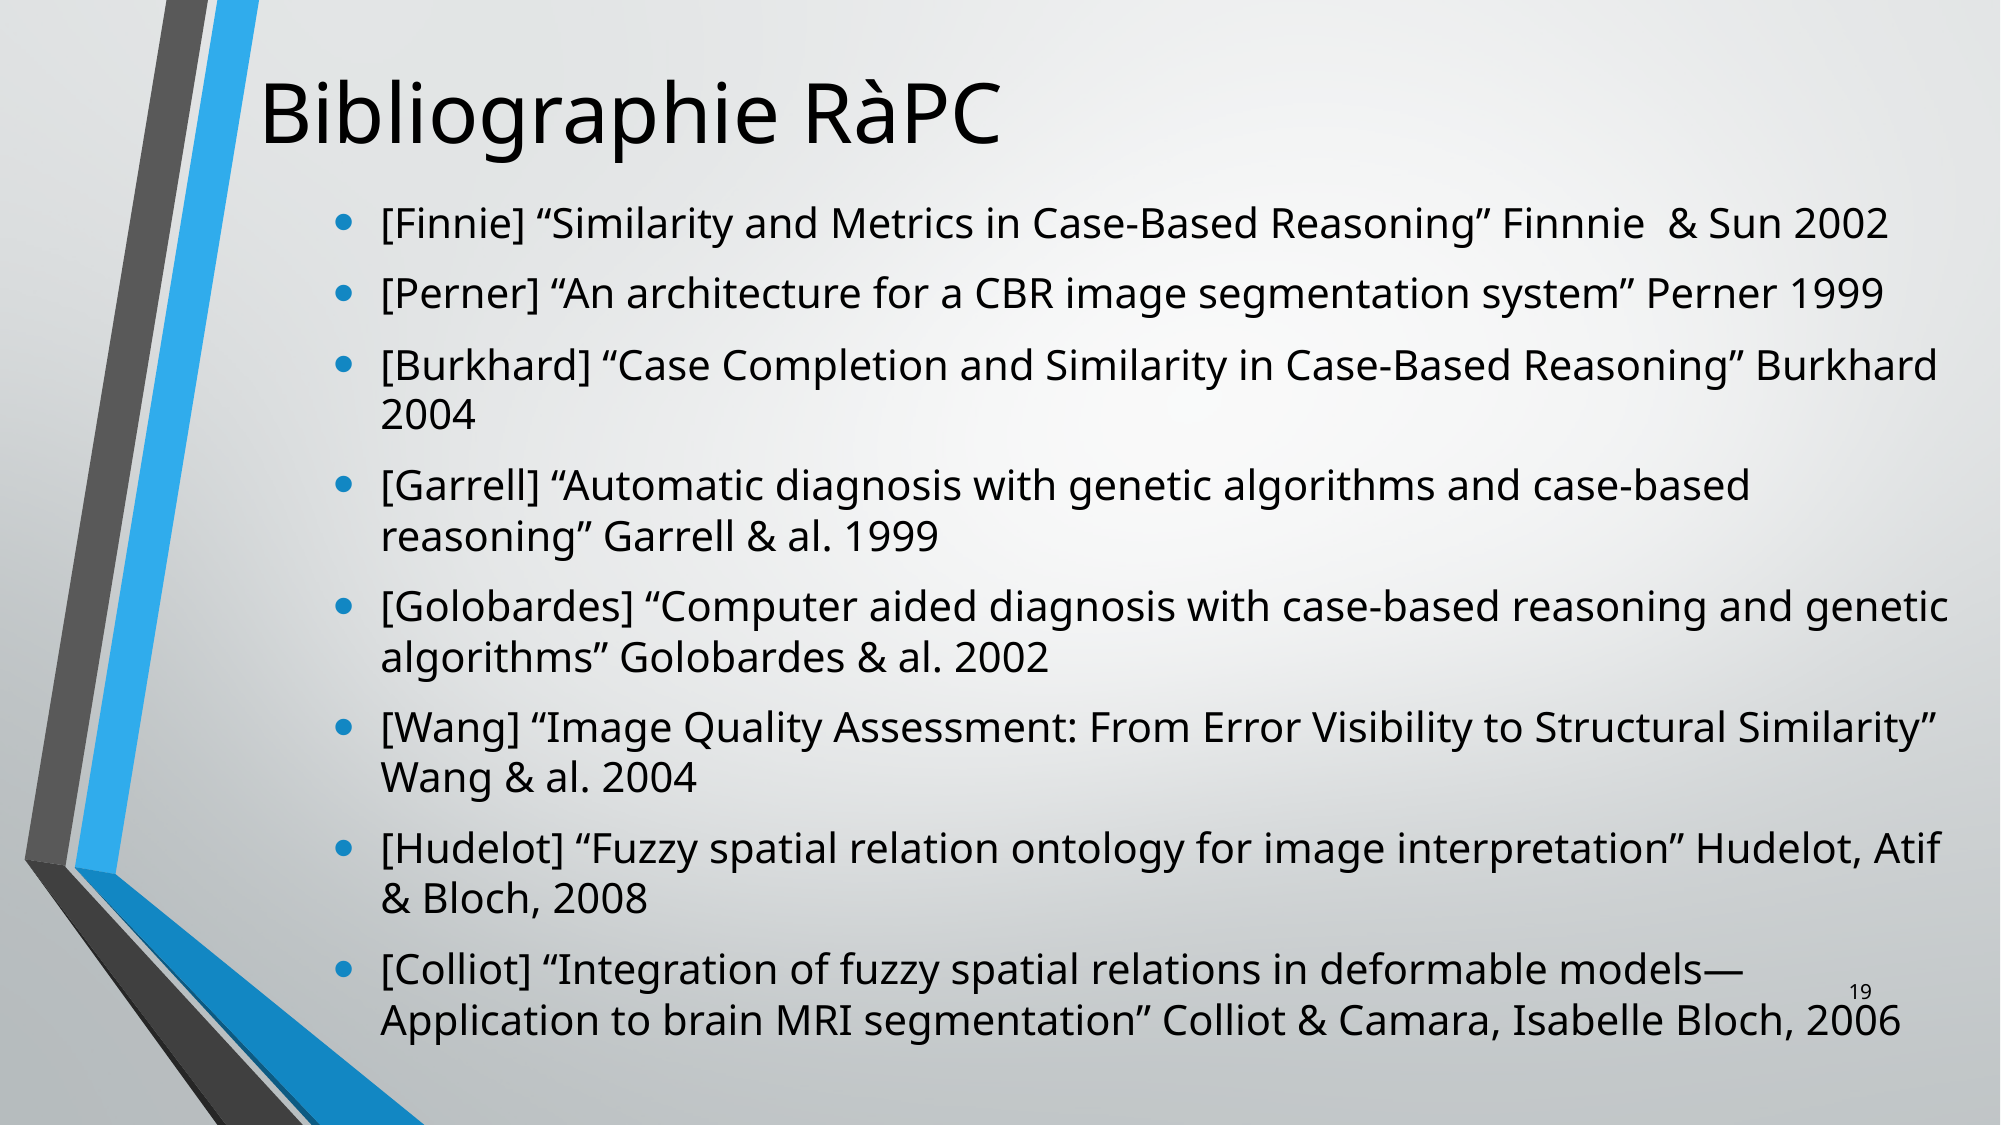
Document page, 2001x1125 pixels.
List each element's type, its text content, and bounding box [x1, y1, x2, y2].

title Bibliographie RàPC [243, 51, 1887, 188]
list [Finnie] “Similarity and Metrics in Case-Based Reasoning” Finnnie & Sun 2002 [Perner] “An architecture for a CBR image segmentation system” Perner 1999 [Burkhard] “Case Completion and Similarity in Case-Based Reasoning” Burkhard 2004 [Garrell] “Automatic diagnosis with genetic algorithms and case-based reasoning” Garrell & al. 1999 [Golobardes] “Computer aided diagnosis with case-based reasoning and genetic algorithms” Golobardes & al. 2002 [Wang] “Image Quality Assessment: From Error Visibility to Structural Similarity” Wang & al. 2004 [Hudelot] “Fuzzy spatial relation ontology for image interpretation” Hudelot, Atif & Bloch, 2008 [Colliot] “Integration of fuzzy spatial relations in deformable models—Application to brain MRI segmentation” Colliot & Camara, Isabelle Bloch, 2006 [243, 188, 1979, 1091]
slide_number 19 [1796, 962, 1887, 1023]
